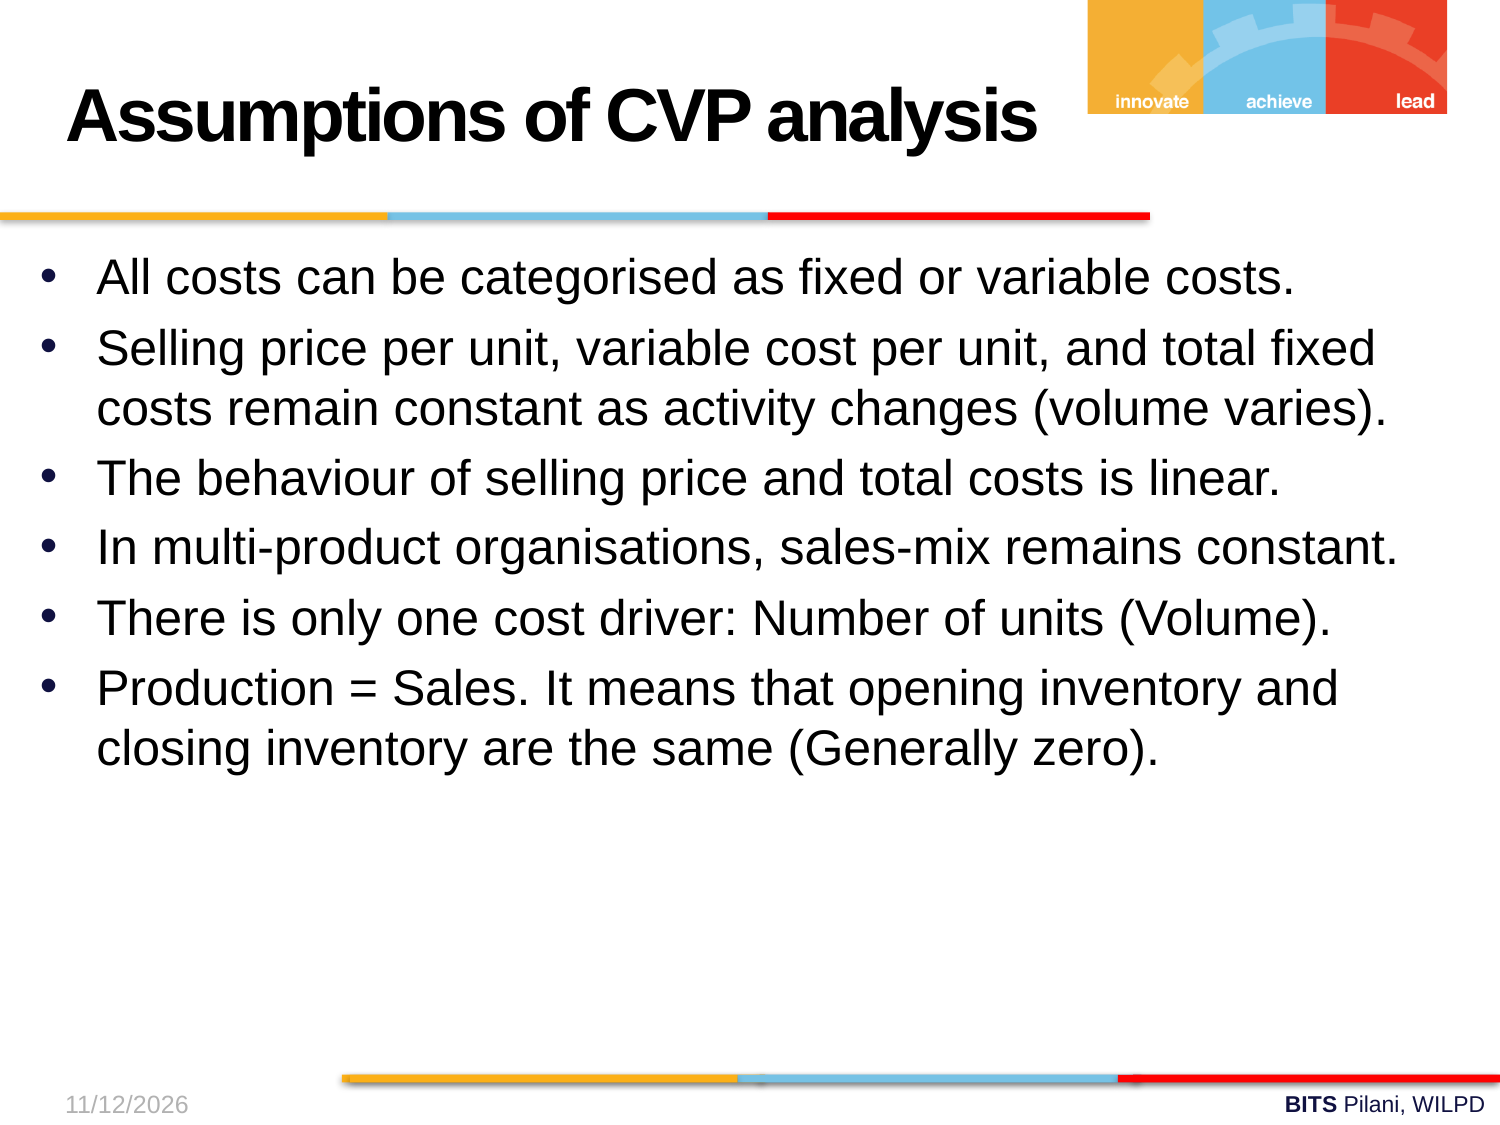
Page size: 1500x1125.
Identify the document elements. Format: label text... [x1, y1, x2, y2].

list All costs can be categorised as fixed or variable costs. Selling price per unit, variable cost per unit, and total fixed costs remain constant as activity changes (volume varies). The behaviour of selling price and total costs is linear. In multi-product organisations, sales-mix remains constant. There is only one cost driver: Number of units (Volume). Production = Sales. It means that opening inventory and closing inventory are the same (Generally zero). [24, 237, 1475, 1038]
list Assumptions of CVP analysis [50, 24, 1088, 213]
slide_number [50, 1082, 400, 1125]
picture [1087, 0, 1448, 114]
